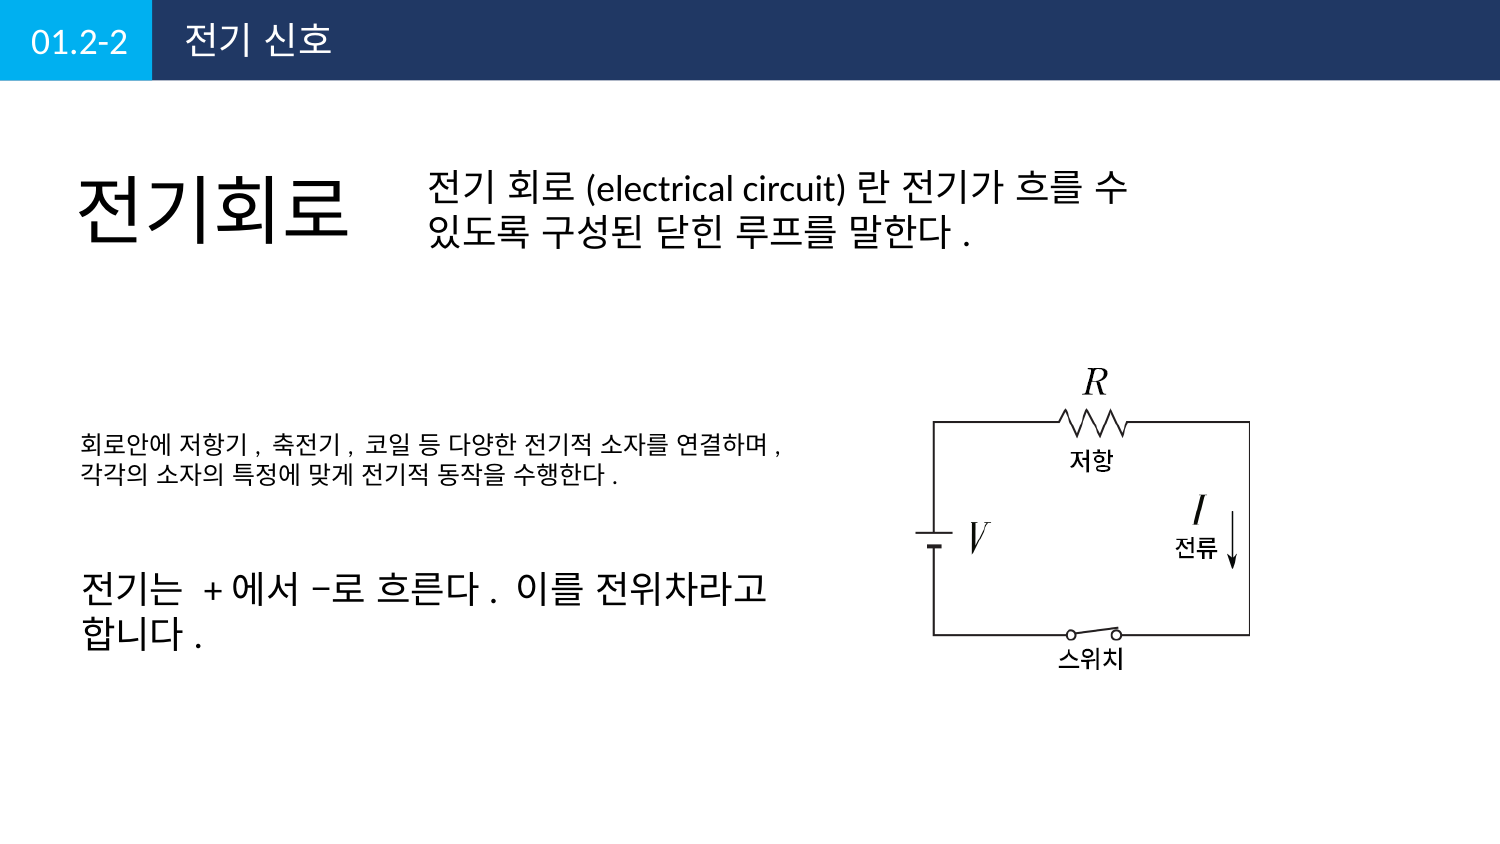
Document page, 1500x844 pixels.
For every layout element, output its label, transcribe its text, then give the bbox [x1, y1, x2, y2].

text_box 전기 신호 [169, 9, 945, 70]
text_box 01.2-2 [16, 9, 152, 70]
picture [679, 338, 1444, 712]
text_box [153, 0, 1500, 81]
text_box 전기 회로(electrical circuit)란 전기가 흐를 수 있도록 구성된 닫힌 루프를 말한다. [534, 156, 1149, 262]
text_box [0, 0, 153, 81]
text_box 전기회로 [60, 156, 534, 262]
text_box 전기는 +에서 –로 흐른다. 이를 전위차라고 합니다. [66, 559, 679, 664]
text_box 회로안에 저항기, 축전기, 코일 등 다양한 전기적 소자를 연결하며, 각각의 소자의 특정에 맞게 전기적 동작을 수행한다. [66, 421, 679, 497]
